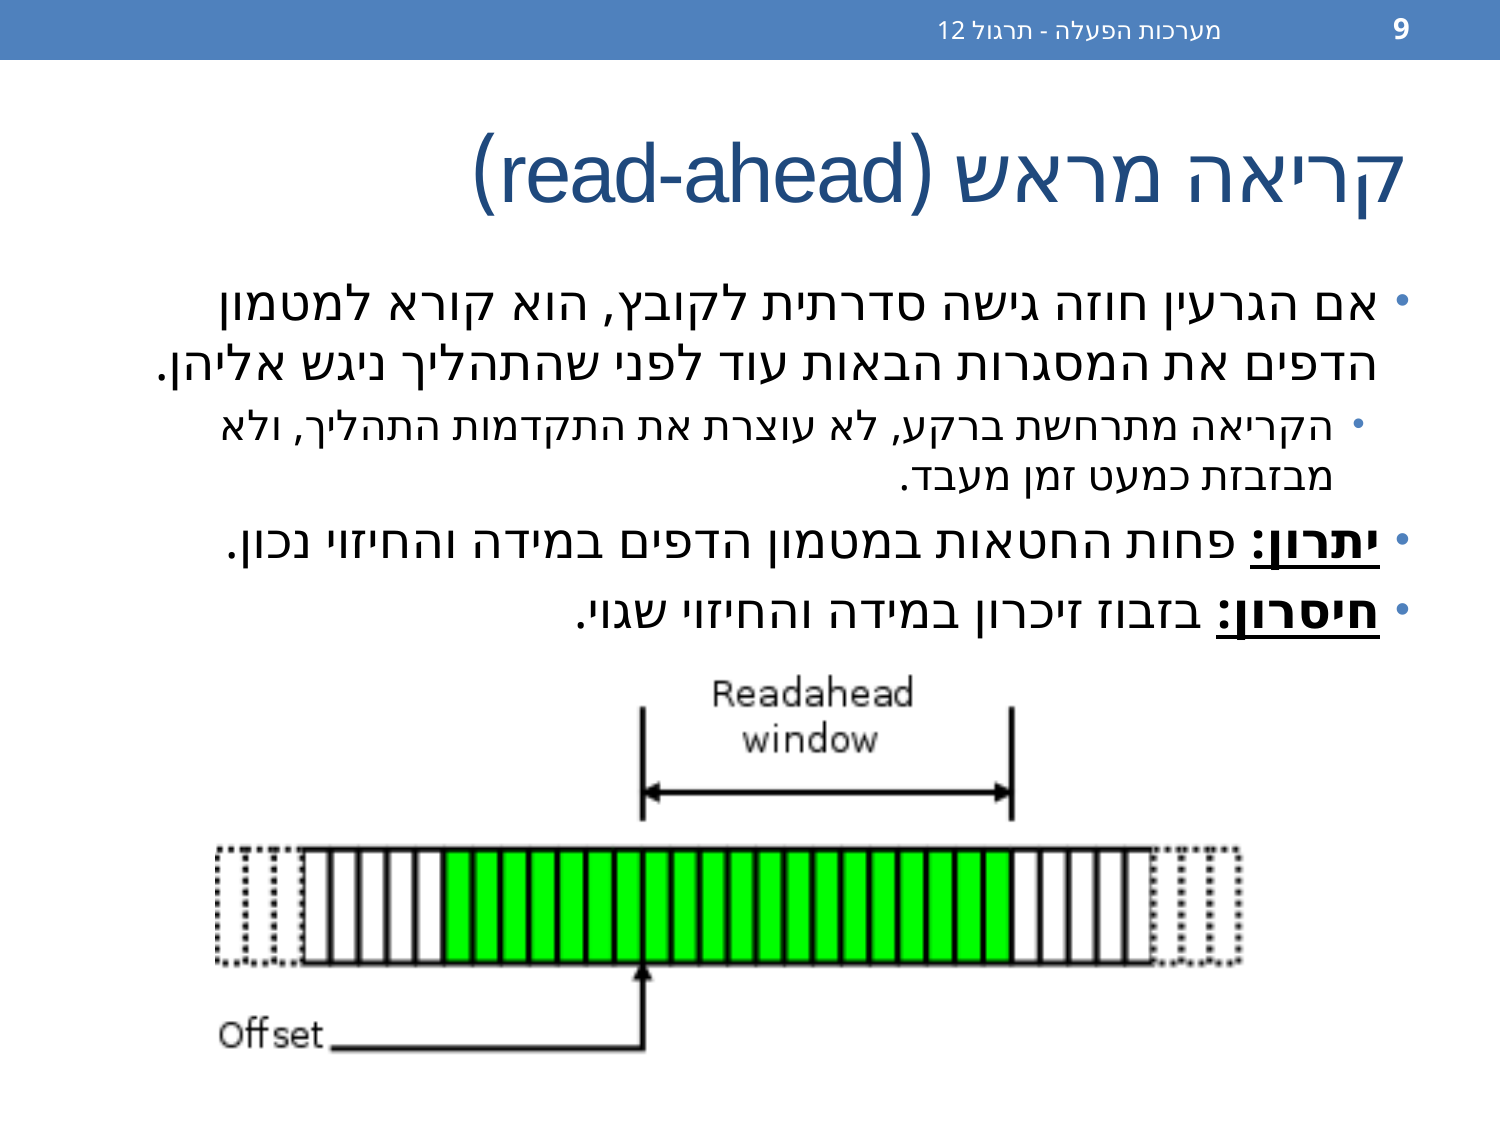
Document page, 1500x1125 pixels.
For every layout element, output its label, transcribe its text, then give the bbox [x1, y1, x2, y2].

list אם הגרעין חוזה גישה סדרתית לקובץ, הוא קורא למטמון הדפים את המסגרות הבאות עוד לפני שהתהליך ניגש אליהן. הקריאה מתרחשת ברקע, לא עוצרת את התקדמות התהליך, ולא מבזבזת כמעט זמן מעבד. יתרון: פחות החטאות במטמון הדפים במידה והחיזוי נכון. חיסרון: בזבוז זיכרון במידה והחיזוי שגוי. [75, 262, 1425, 1063]
slide_number 9 [1250, 3, 1425, 57]
footer מערכות הפעלה - תרגול 12 [562, 3, 1238, 57]
picture [215, 673, 1251, 1063]
title קריאה מראש (read-ahead) [75, 87, 1425, 250]
